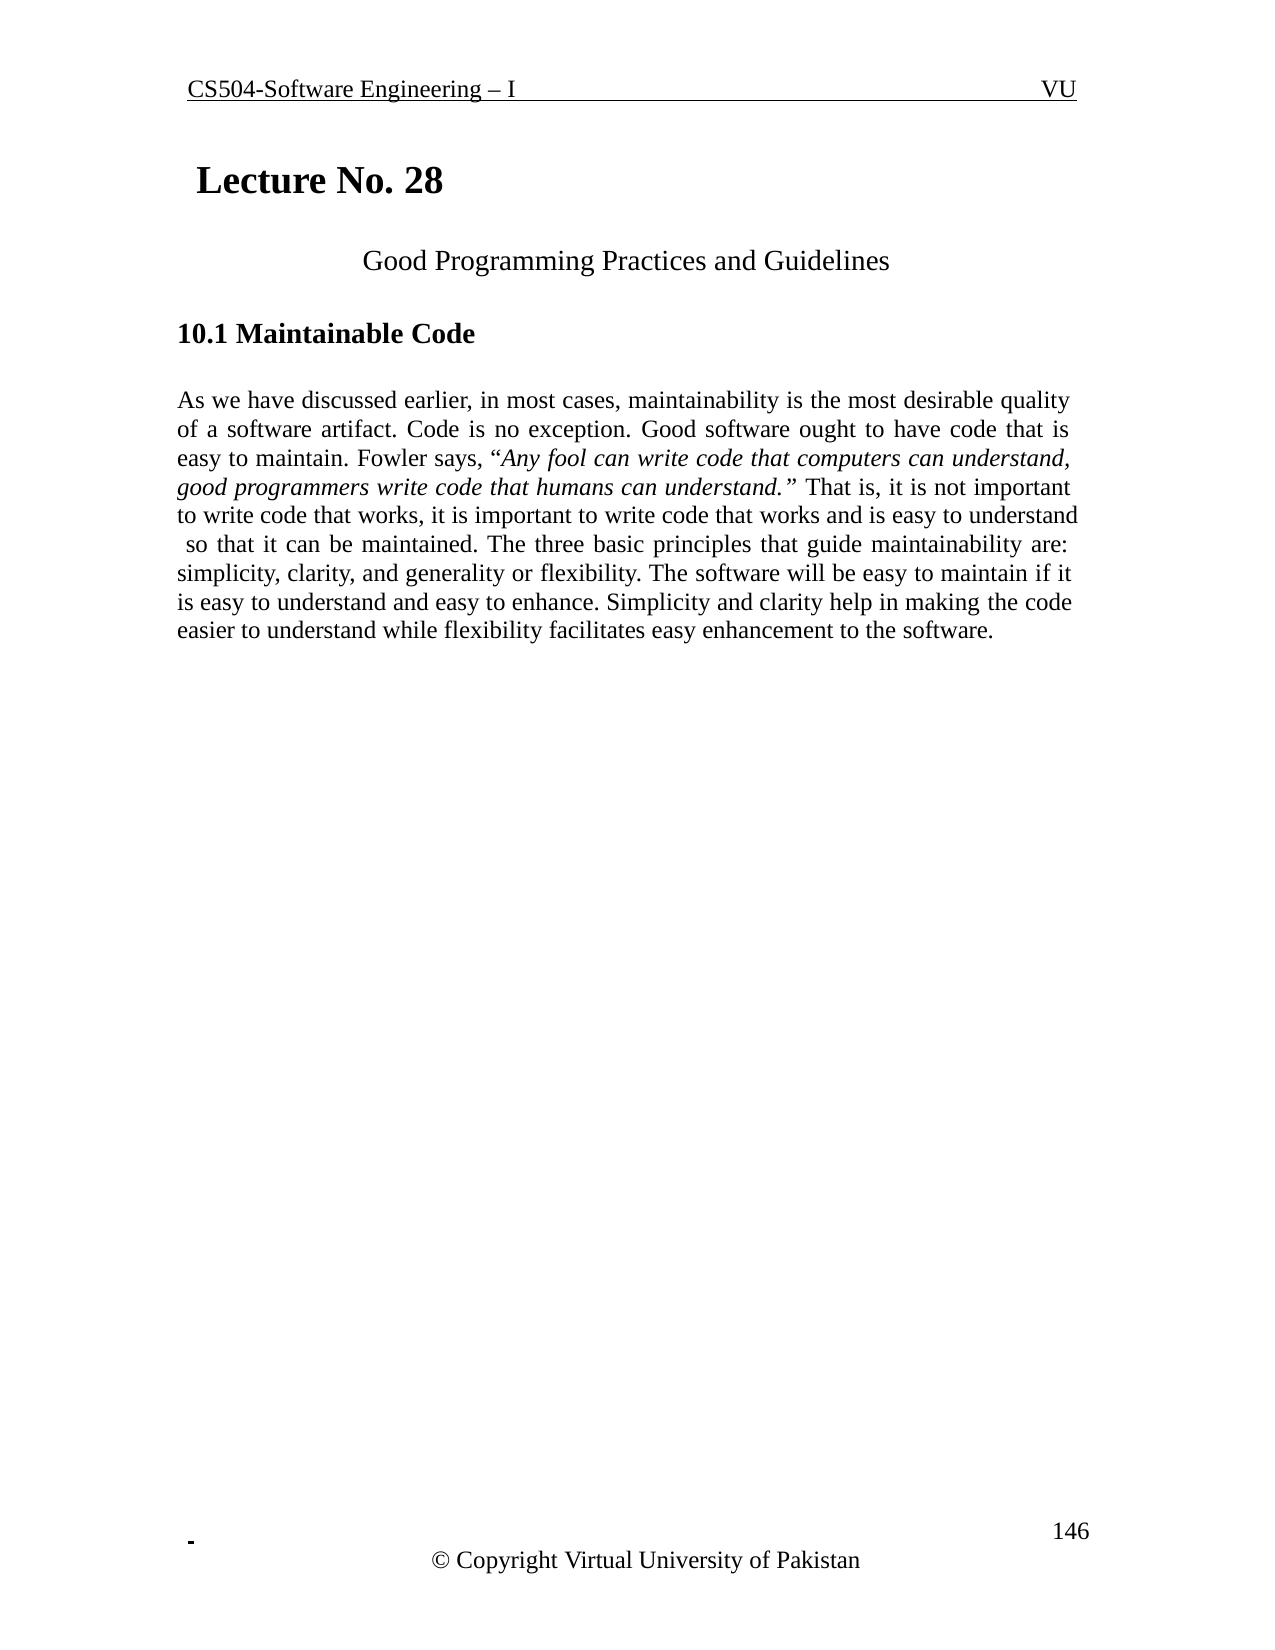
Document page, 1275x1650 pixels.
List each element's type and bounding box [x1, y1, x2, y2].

text_box [174, 154, 1080, 644]
text_box [185, 72, 1080, 103]
slide_number [185, 1509, 1092, 1650]
